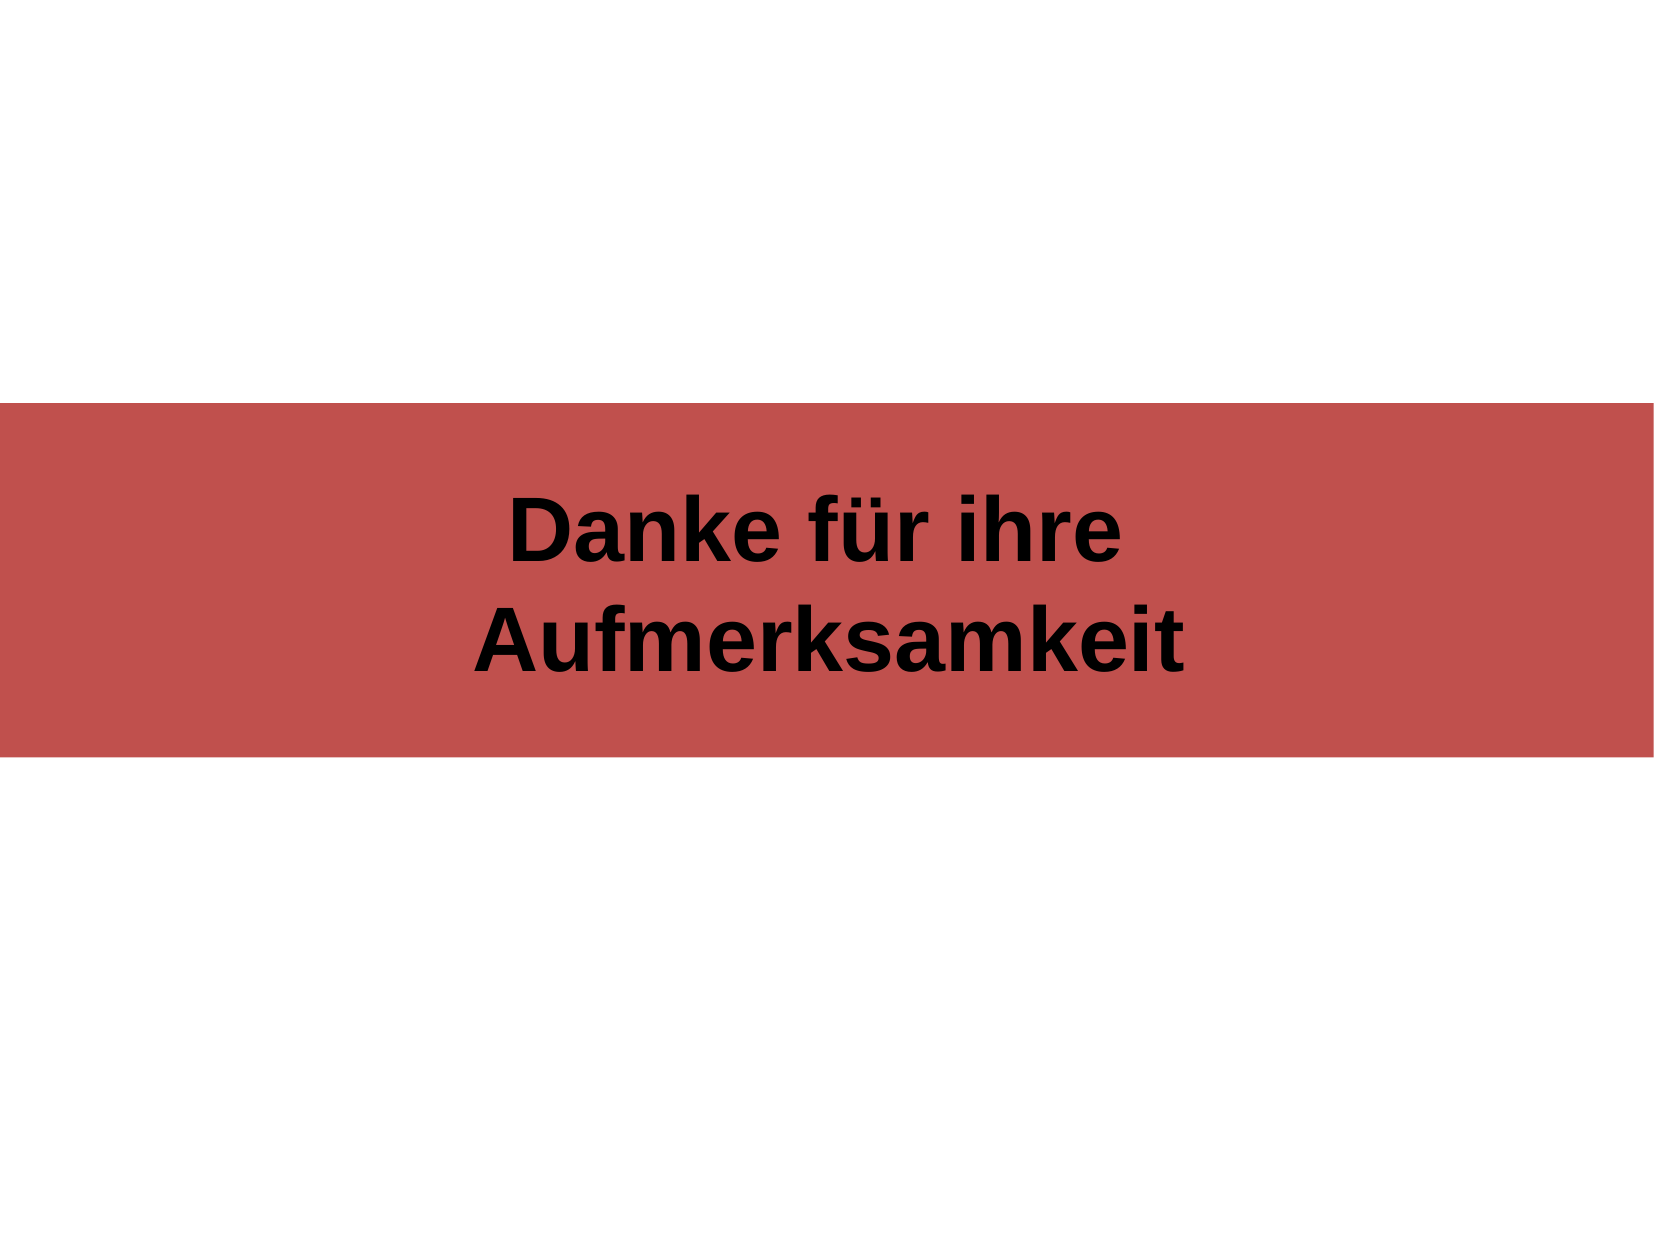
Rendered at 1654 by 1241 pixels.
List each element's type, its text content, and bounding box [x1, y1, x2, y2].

text_box [0, 401, 1654, 760]
title Danke für ihre Aufmerksamkeit [84, 476, 1573, 684]
